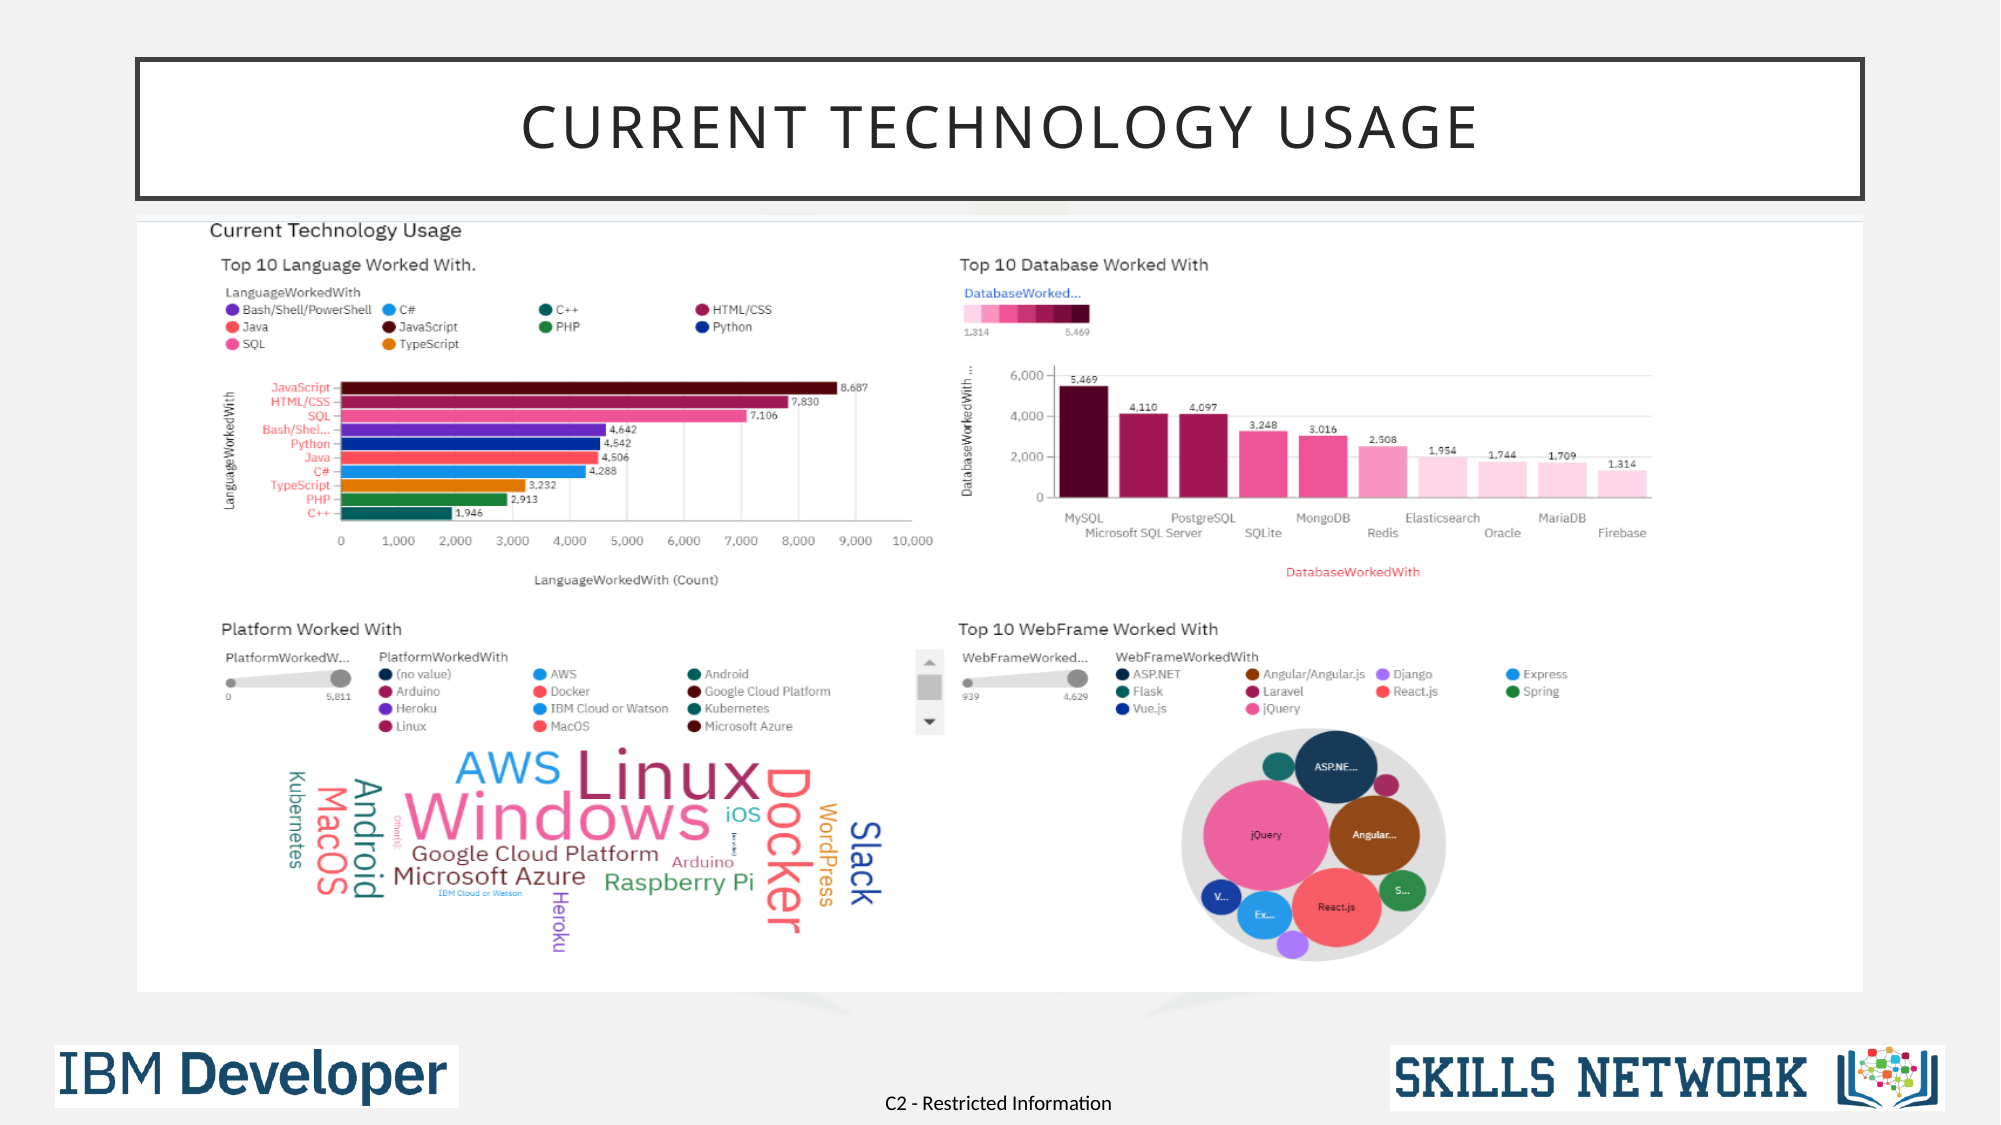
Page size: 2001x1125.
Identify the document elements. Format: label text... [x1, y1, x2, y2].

picture [55, 1045, 459, 1108]
picture [137, 215, 1863, 992]
title Current Technology Usage [135, 57, 1865, 201]
picture [1390, 1045, 1945, 1111]
